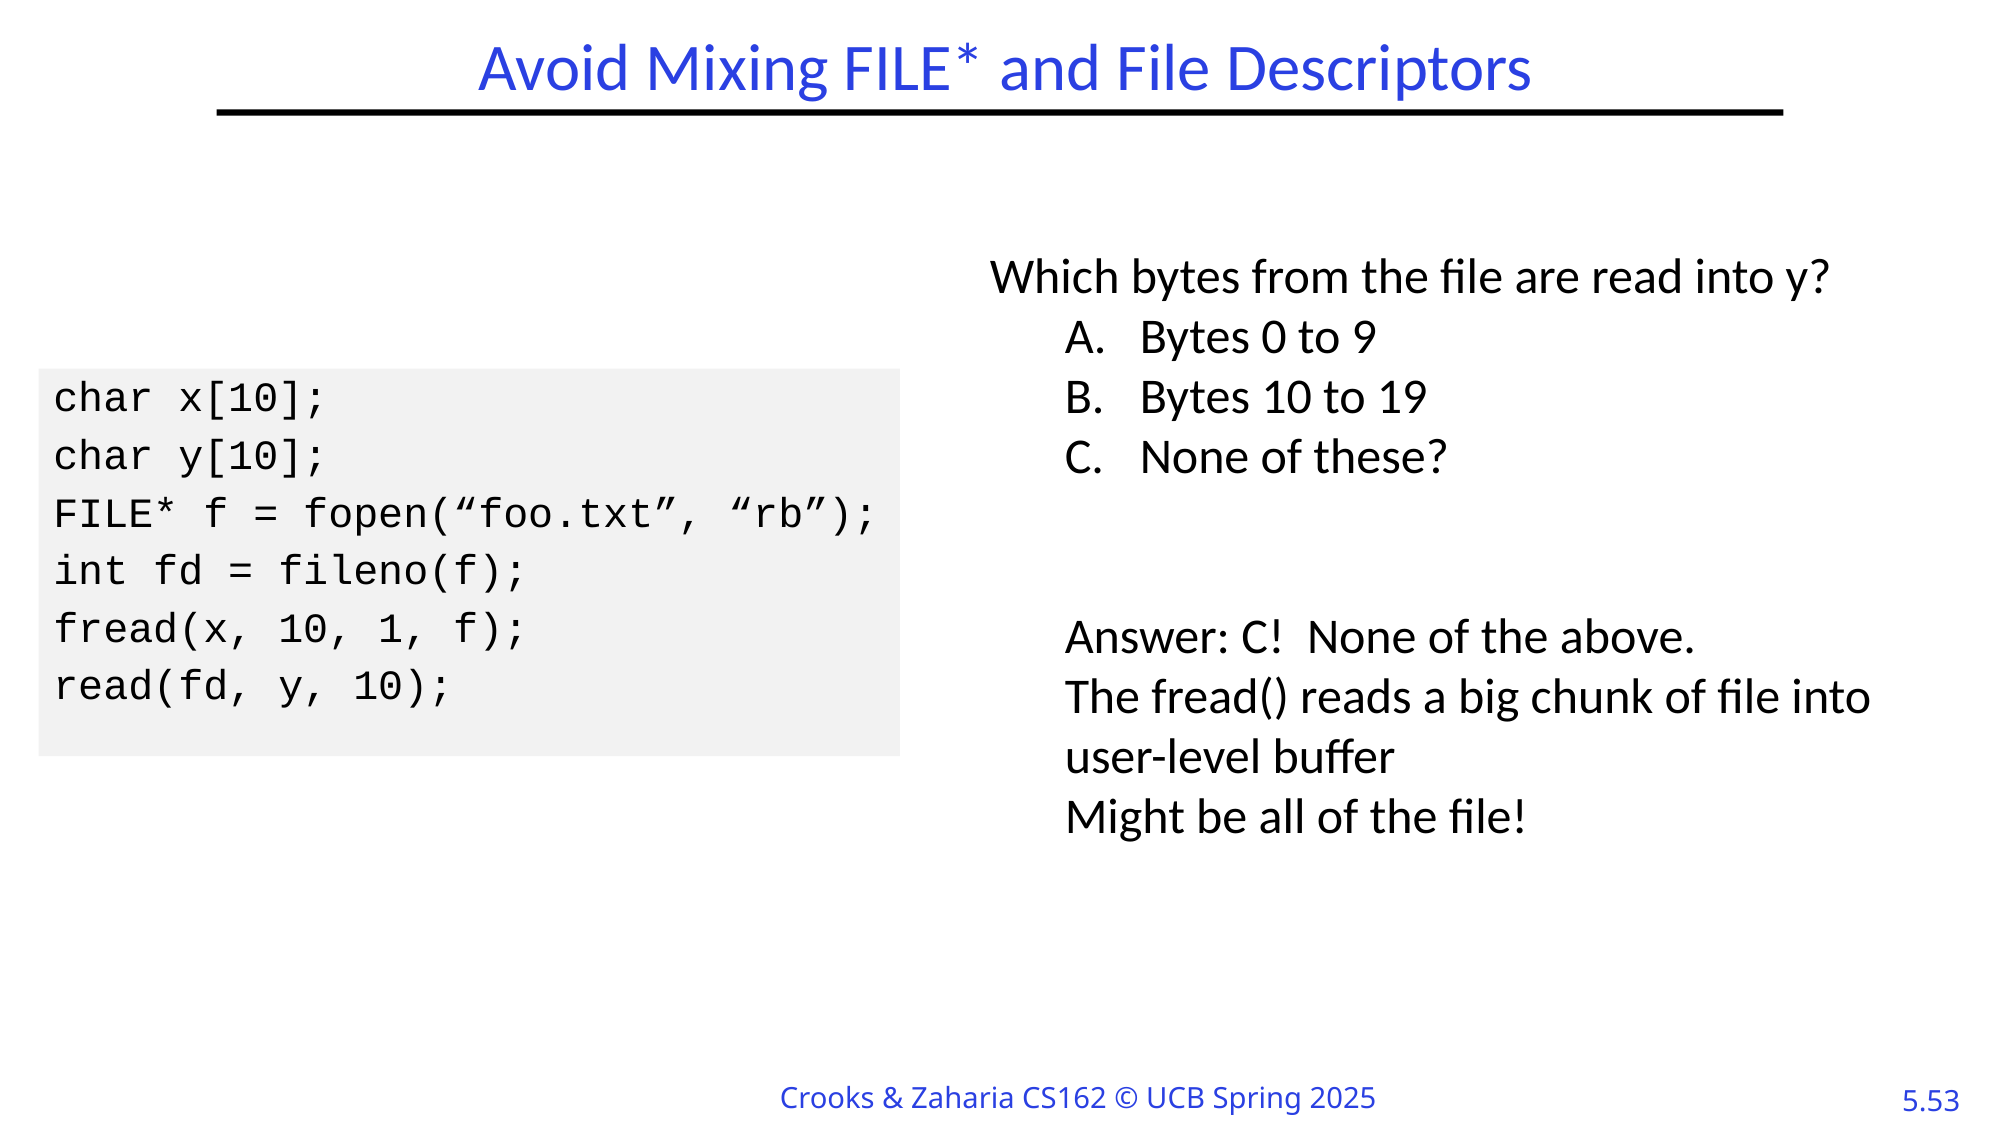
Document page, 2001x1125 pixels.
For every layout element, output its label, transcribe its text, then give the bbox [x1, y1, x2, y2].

text_box Which bytes from the file are read into y? Bytes 0 to 9 Bytes 10 to 19 None of these? Answer: C! None of the above. The fread() reads a big chunk of file into user-level buffer Might be all of the file! [975, 236, 1982, 912]
title Avoid Mixing FILE* and File Descriptors [0, 24, 2000, 113]
list char x[10]; char y[10]; FILE* f = fopen(“foo.txt”, “rb”); int fd = fileno(f); fread(x, 10, 1, f); read(fd, y, 10); [38, 368, 900, 757]
